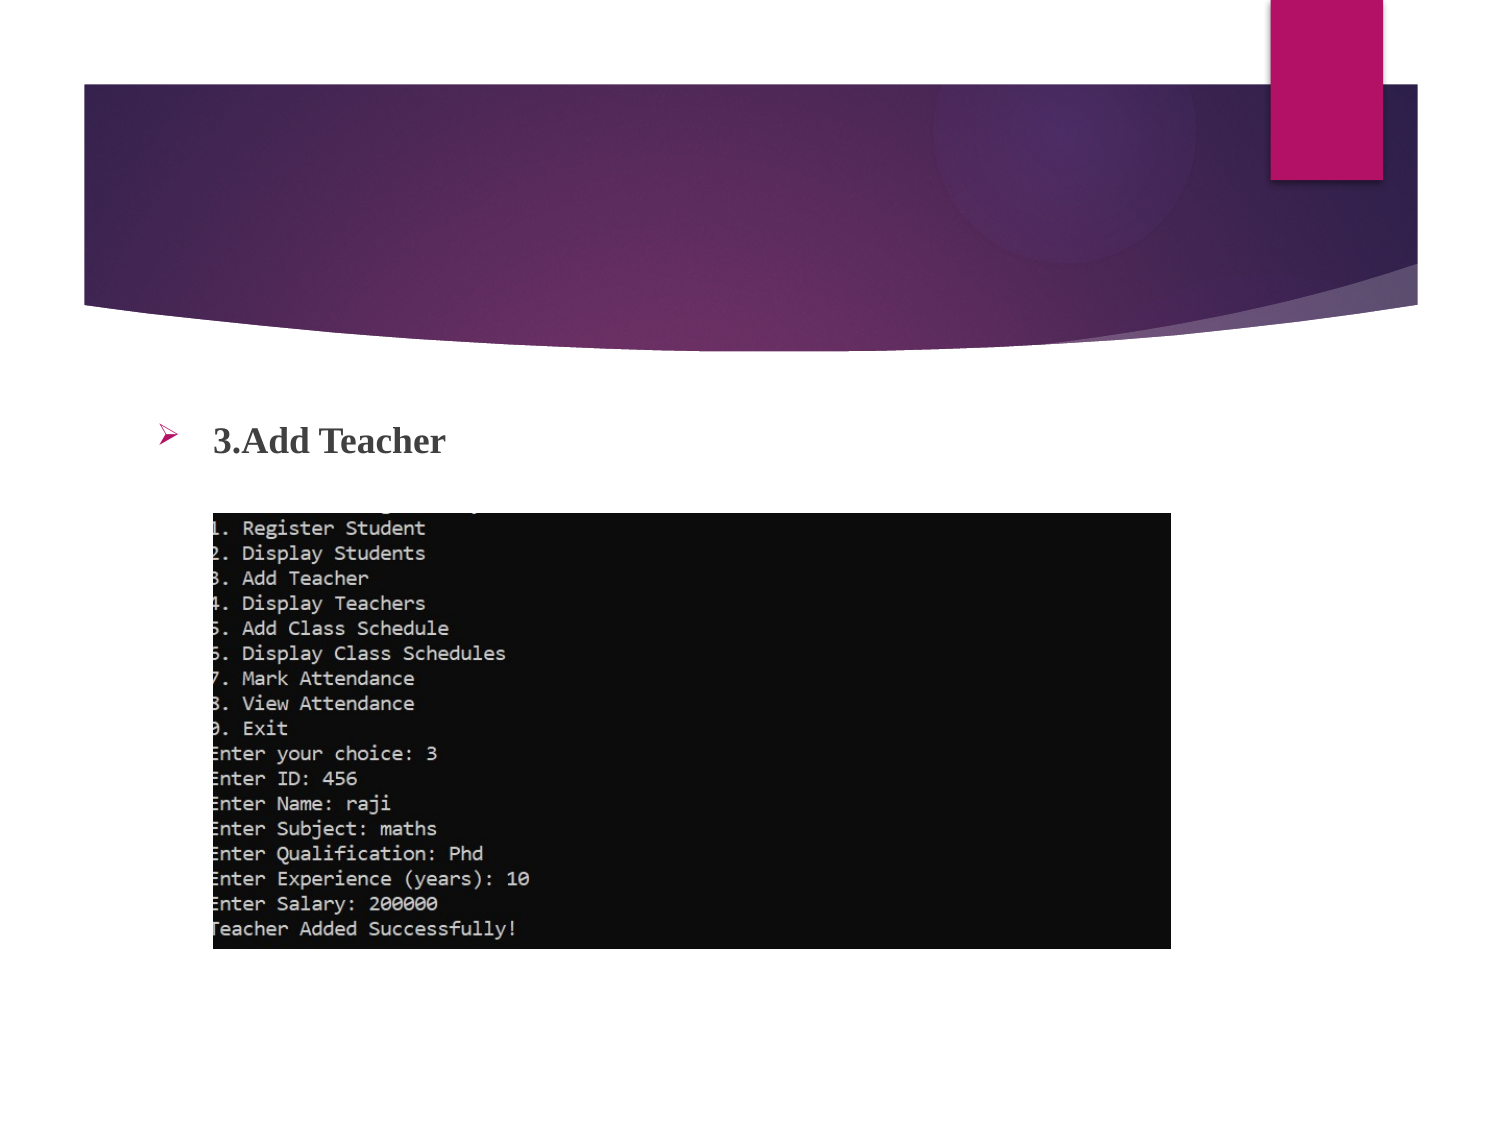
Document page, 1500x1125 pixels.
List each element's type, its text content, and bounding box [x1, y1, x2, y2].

list 3.Add Teacher [141, 408, 1183, 988]
picture [213, 512, 1172, 949]
